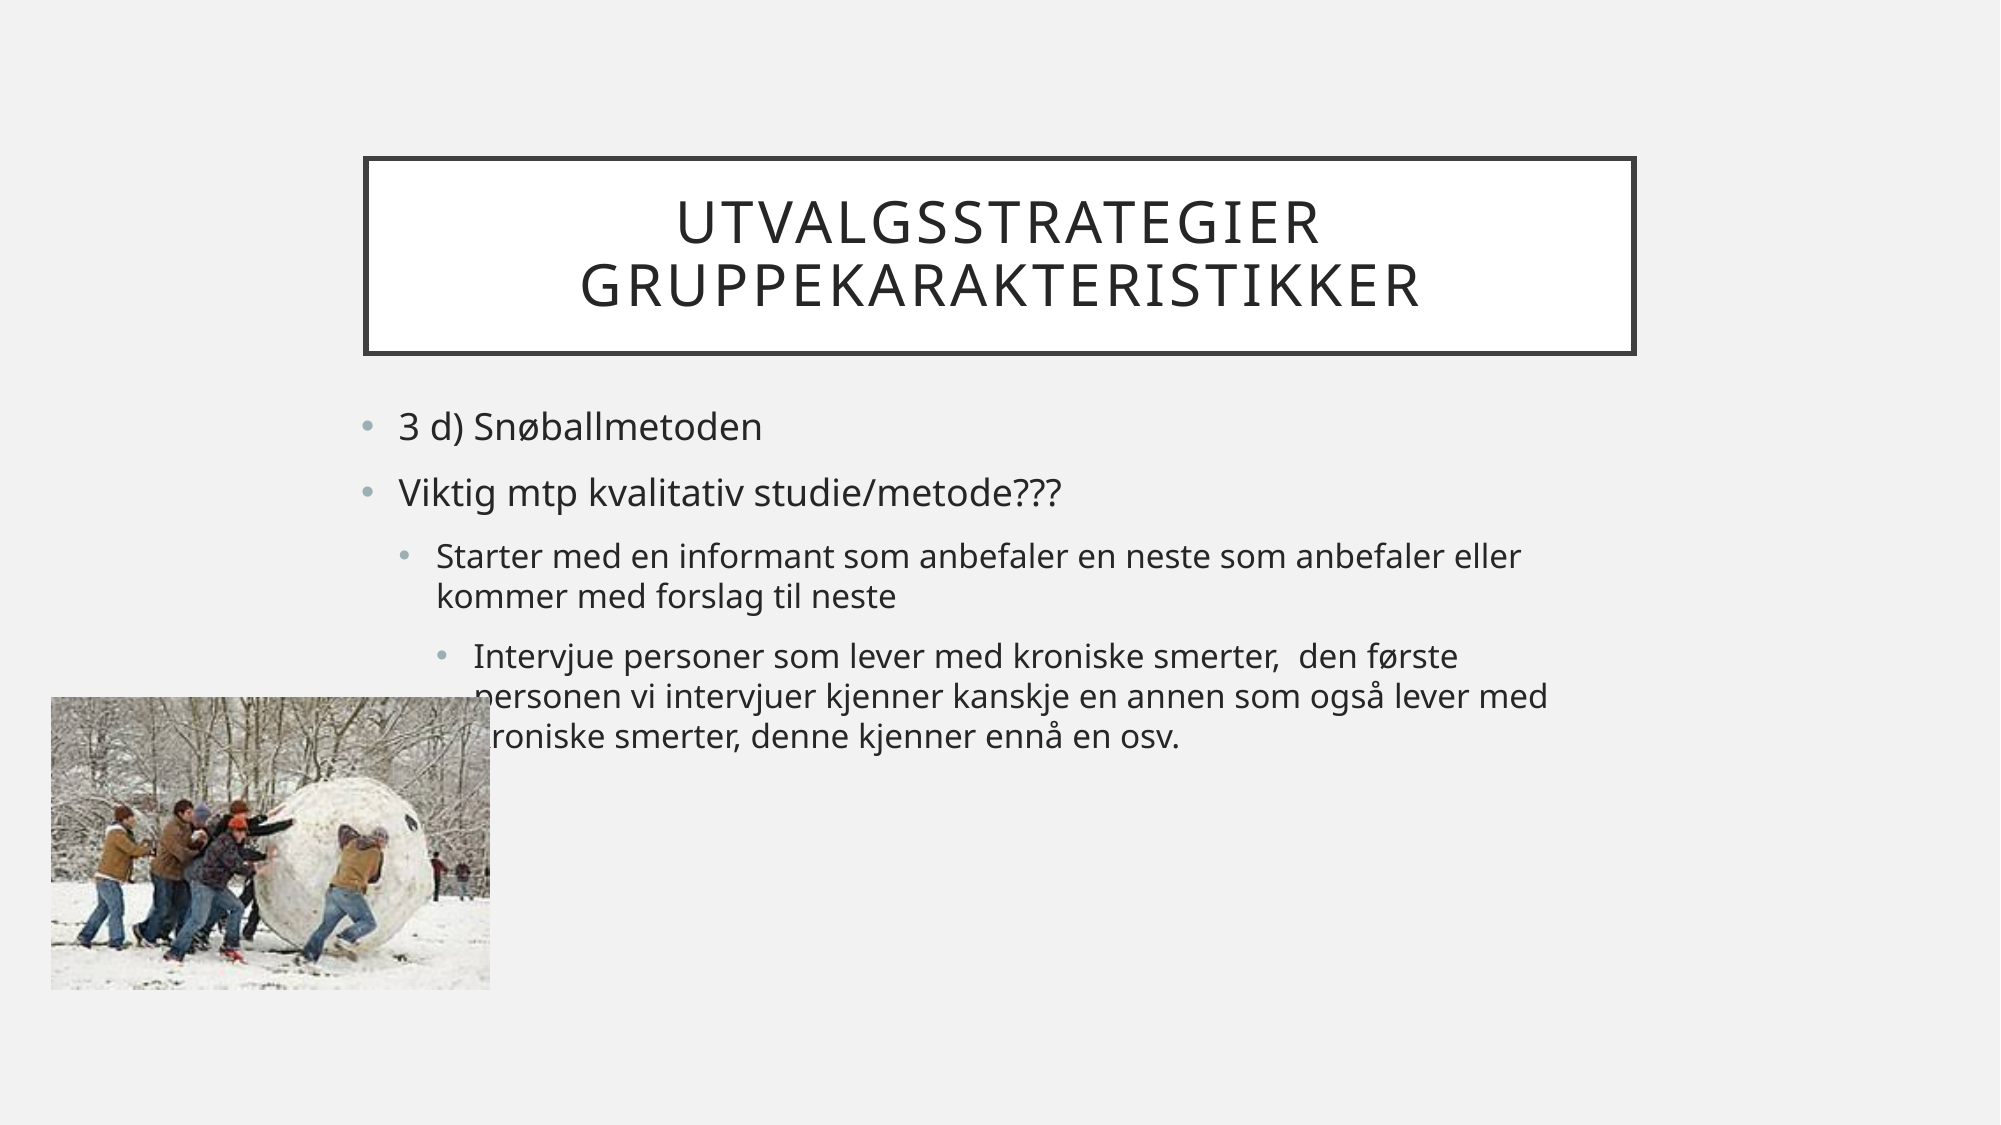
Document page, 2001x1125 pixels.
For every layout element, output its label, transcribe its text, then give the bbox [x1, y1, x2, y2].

picture [51, 697, 490, 990]
list 3 d) Snøballmetoden Viktig mtp kvalitativ studie/metode??? Starter med en informant som anbefaler en neste som anbefaler eller kommer med forslag til neste Intervjue personer som lever med kroniske smerter, den første personen vi intervjuer kjenner kanskje en annen som også lever med kroniske smerter, denne kjenner ennå en osv. [346, 395, 1614, 905]
title Utvalgsstrategier gruppekarakteristikker [363, 156, 1637, 356]
